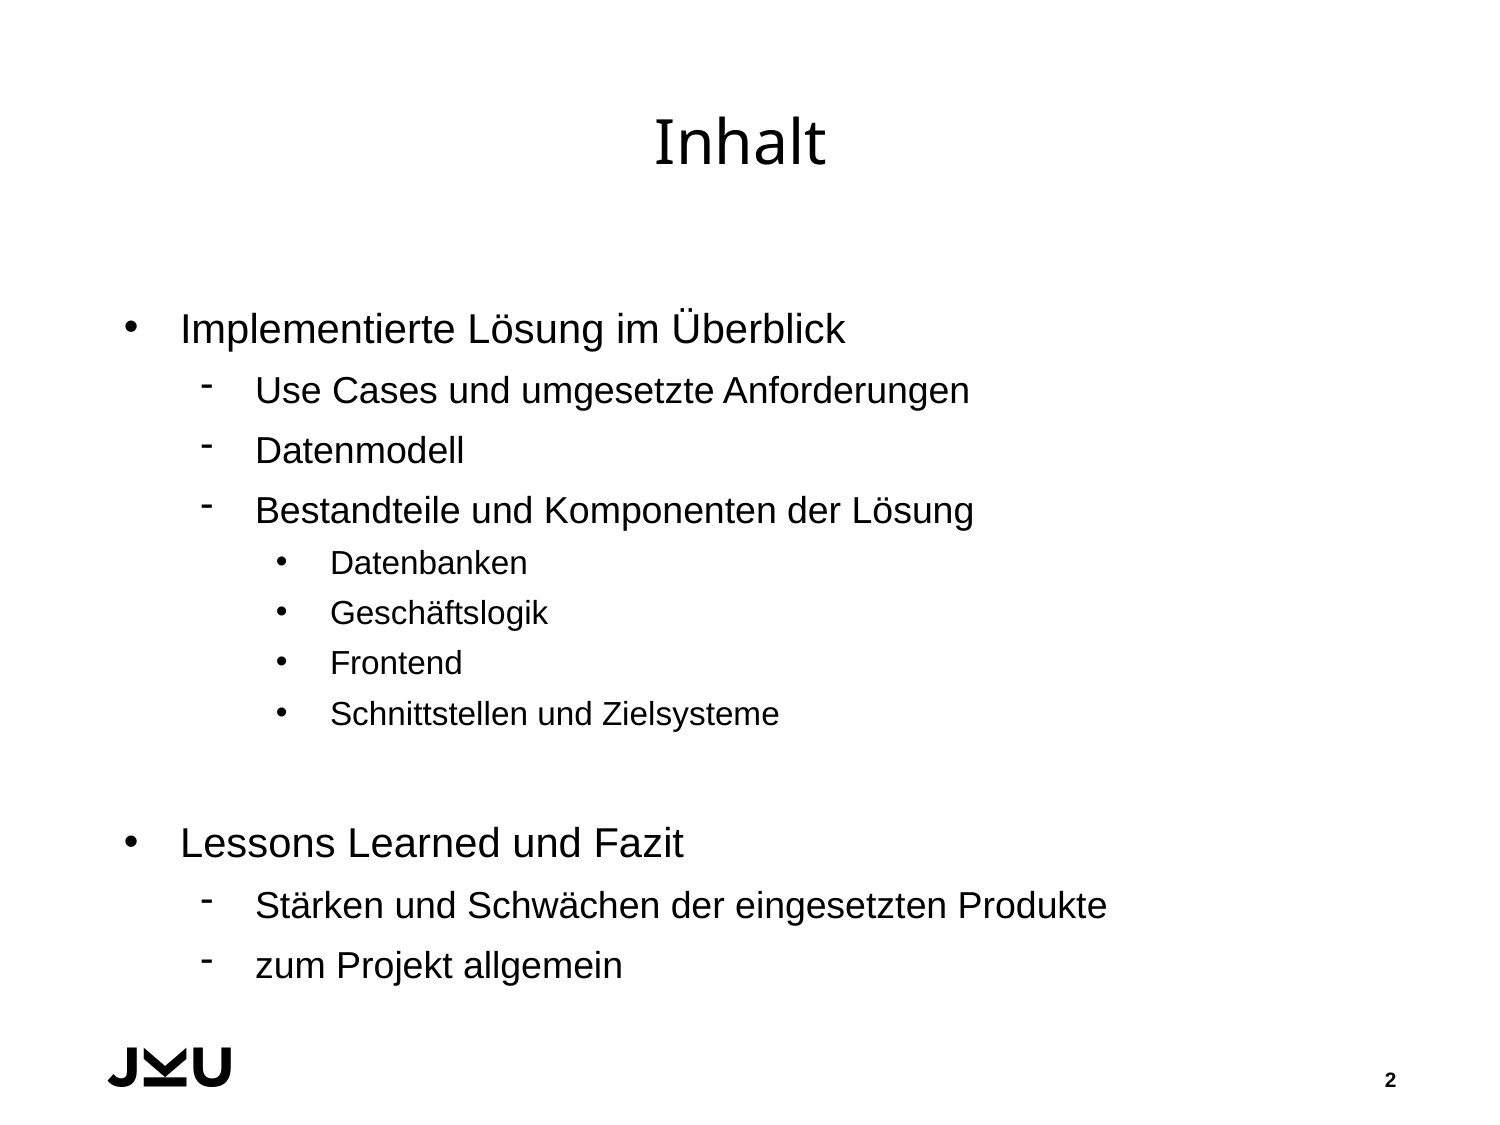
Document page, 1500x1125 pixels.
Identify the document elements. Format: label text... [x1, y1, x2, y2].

list Implementierte Lösung im Überblick Use Cases und umgesetzte Anforderungen Datenmodell Bestandteile und Komponenten der Lösung Datenbanken Geschäftslogik Frontend Schnittstellen und Zielsysteme Lessons Learned und Fazit Stärken und Schwächen der eingesetzten Produkte zum Projekt allgemein [89, 291, 1390, 1018]
slide_number 2 [1326, 1049, 1412, 1110]
picture [98, 1037, 249, 1100]
title Inhalt [90, 107, 1393, 261]
